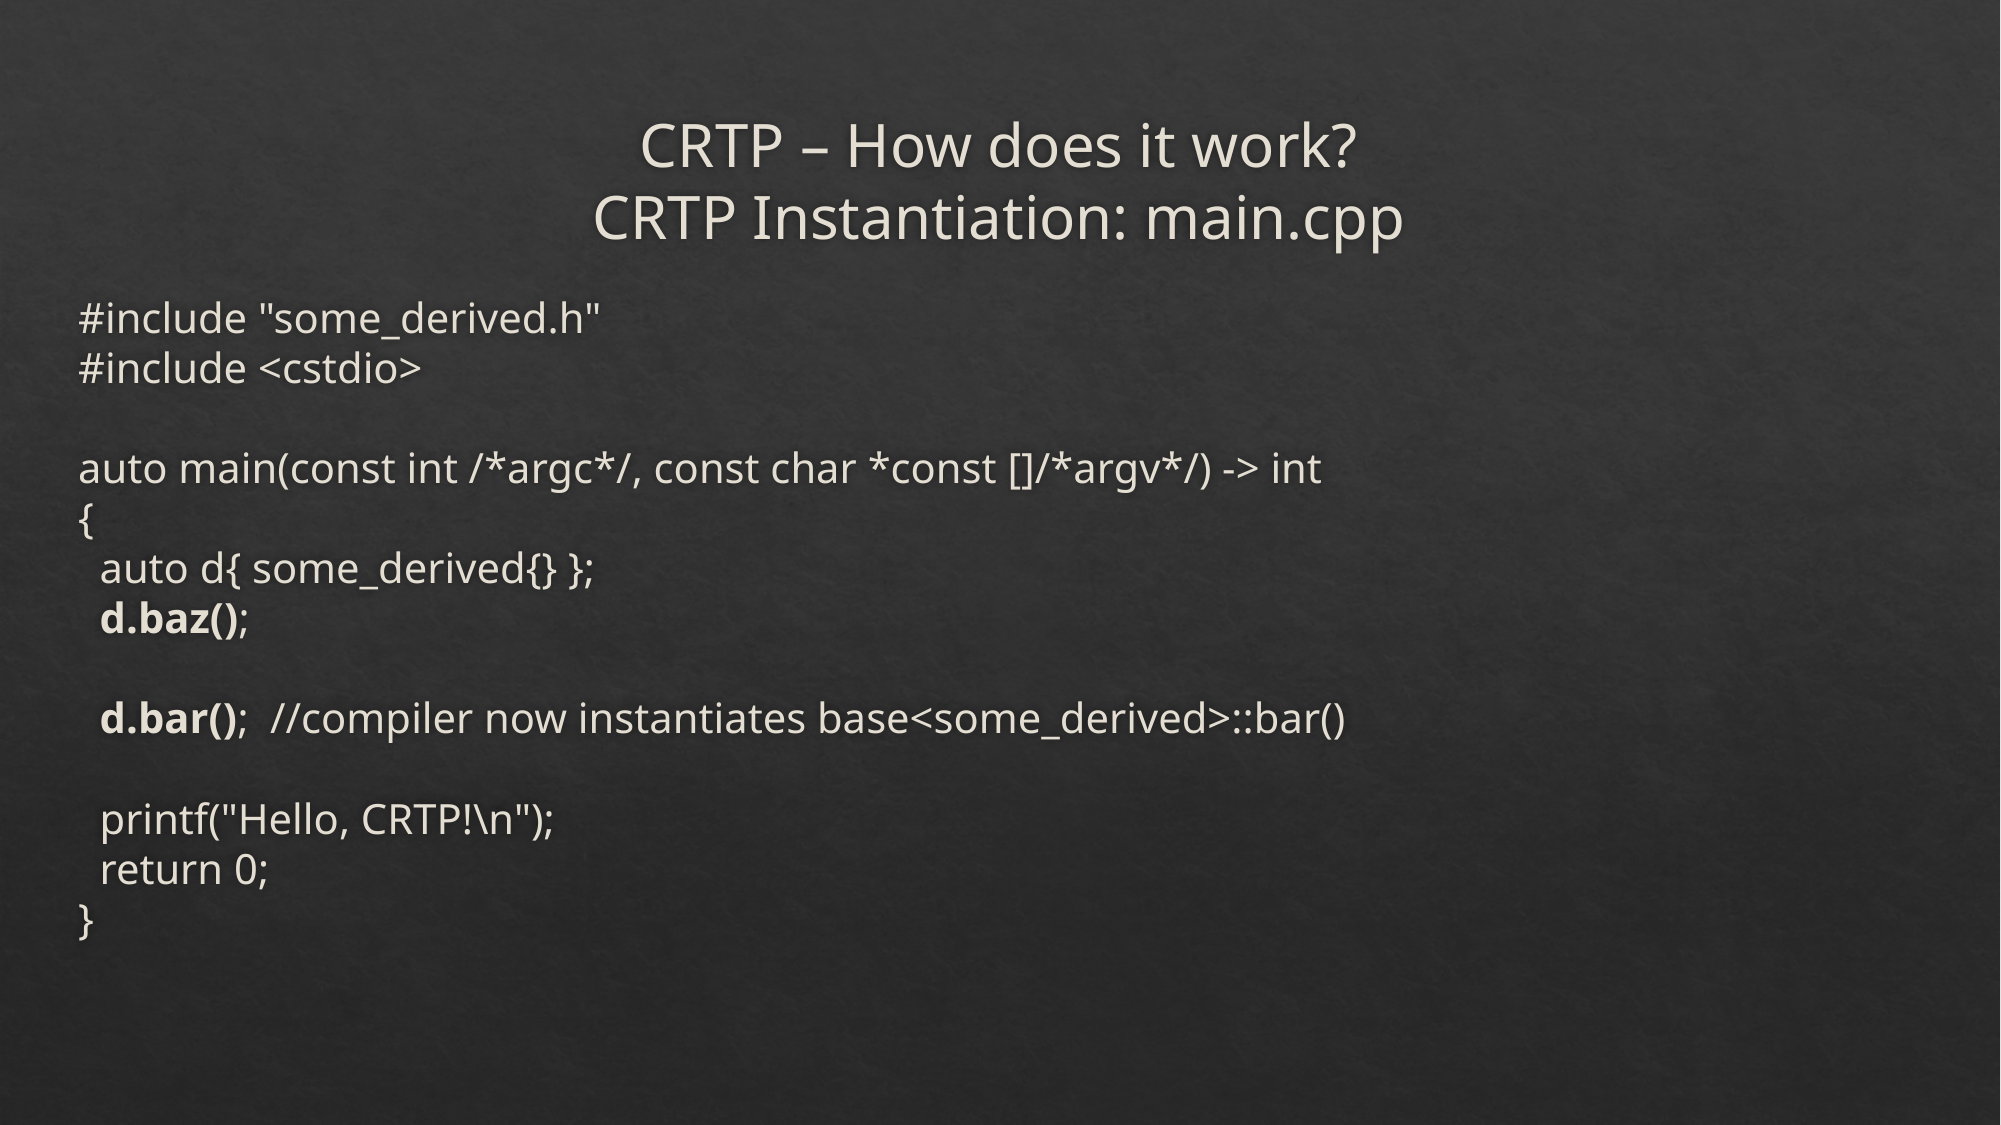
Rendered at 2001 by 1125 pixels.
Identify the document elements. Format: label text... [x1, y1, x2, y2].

title CRTP – How does it work? CRTP Instantiation: main.cpp [149, 99, 1849, 260]
list #include "some_derived.h" #include <cstdio> auto main(const int /*argc*/, const char *const []/*argv*/) -> int { auto d{ some_derived{} }; d.baz(); d.bar(); //compiler now instantiates base<some_derived>::bar() printf("Hello, CRTP!\n"); return 0; } [63, 284, 1944, 1072]
